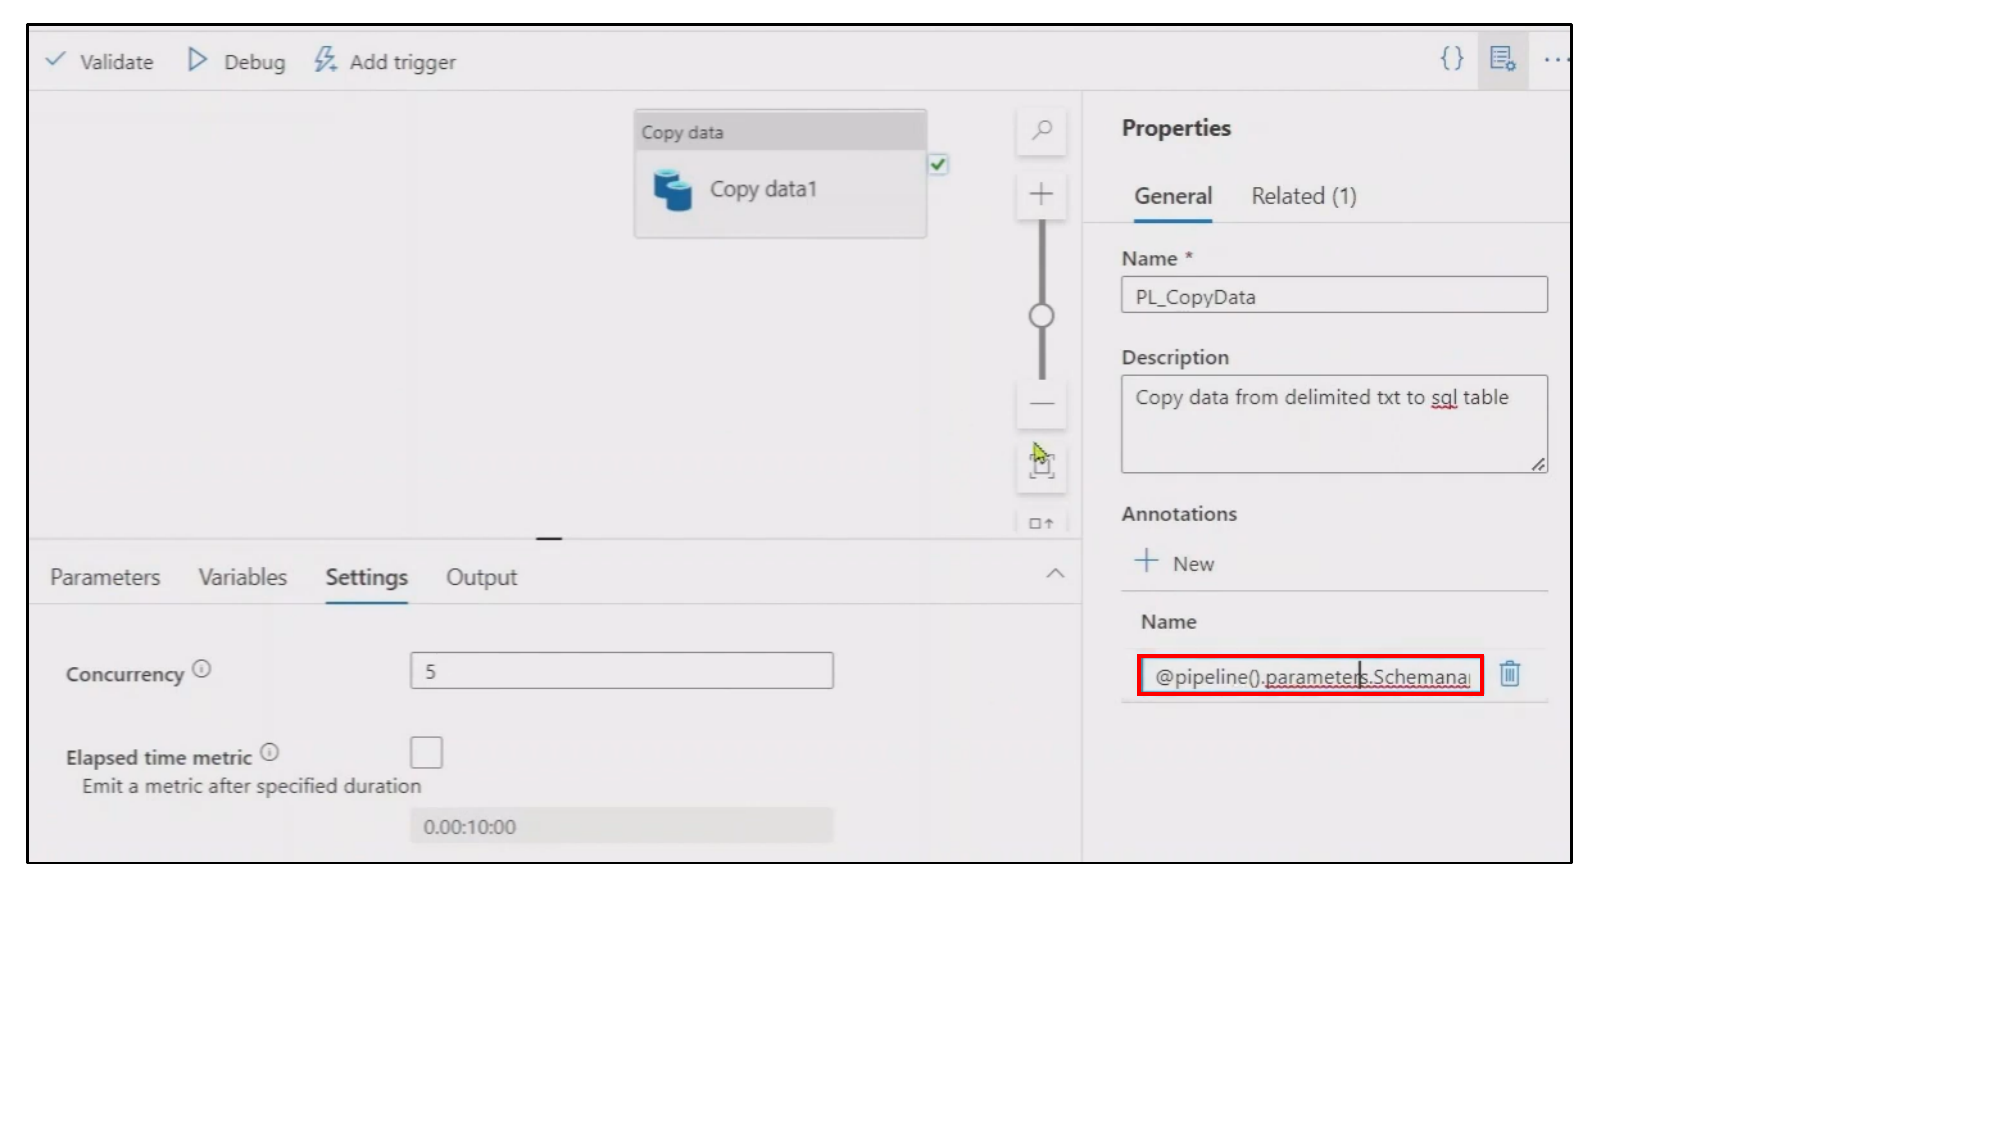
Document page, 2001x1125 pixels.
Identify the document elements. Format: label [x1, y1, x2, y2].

picture [28, 25, 1571, 862]
